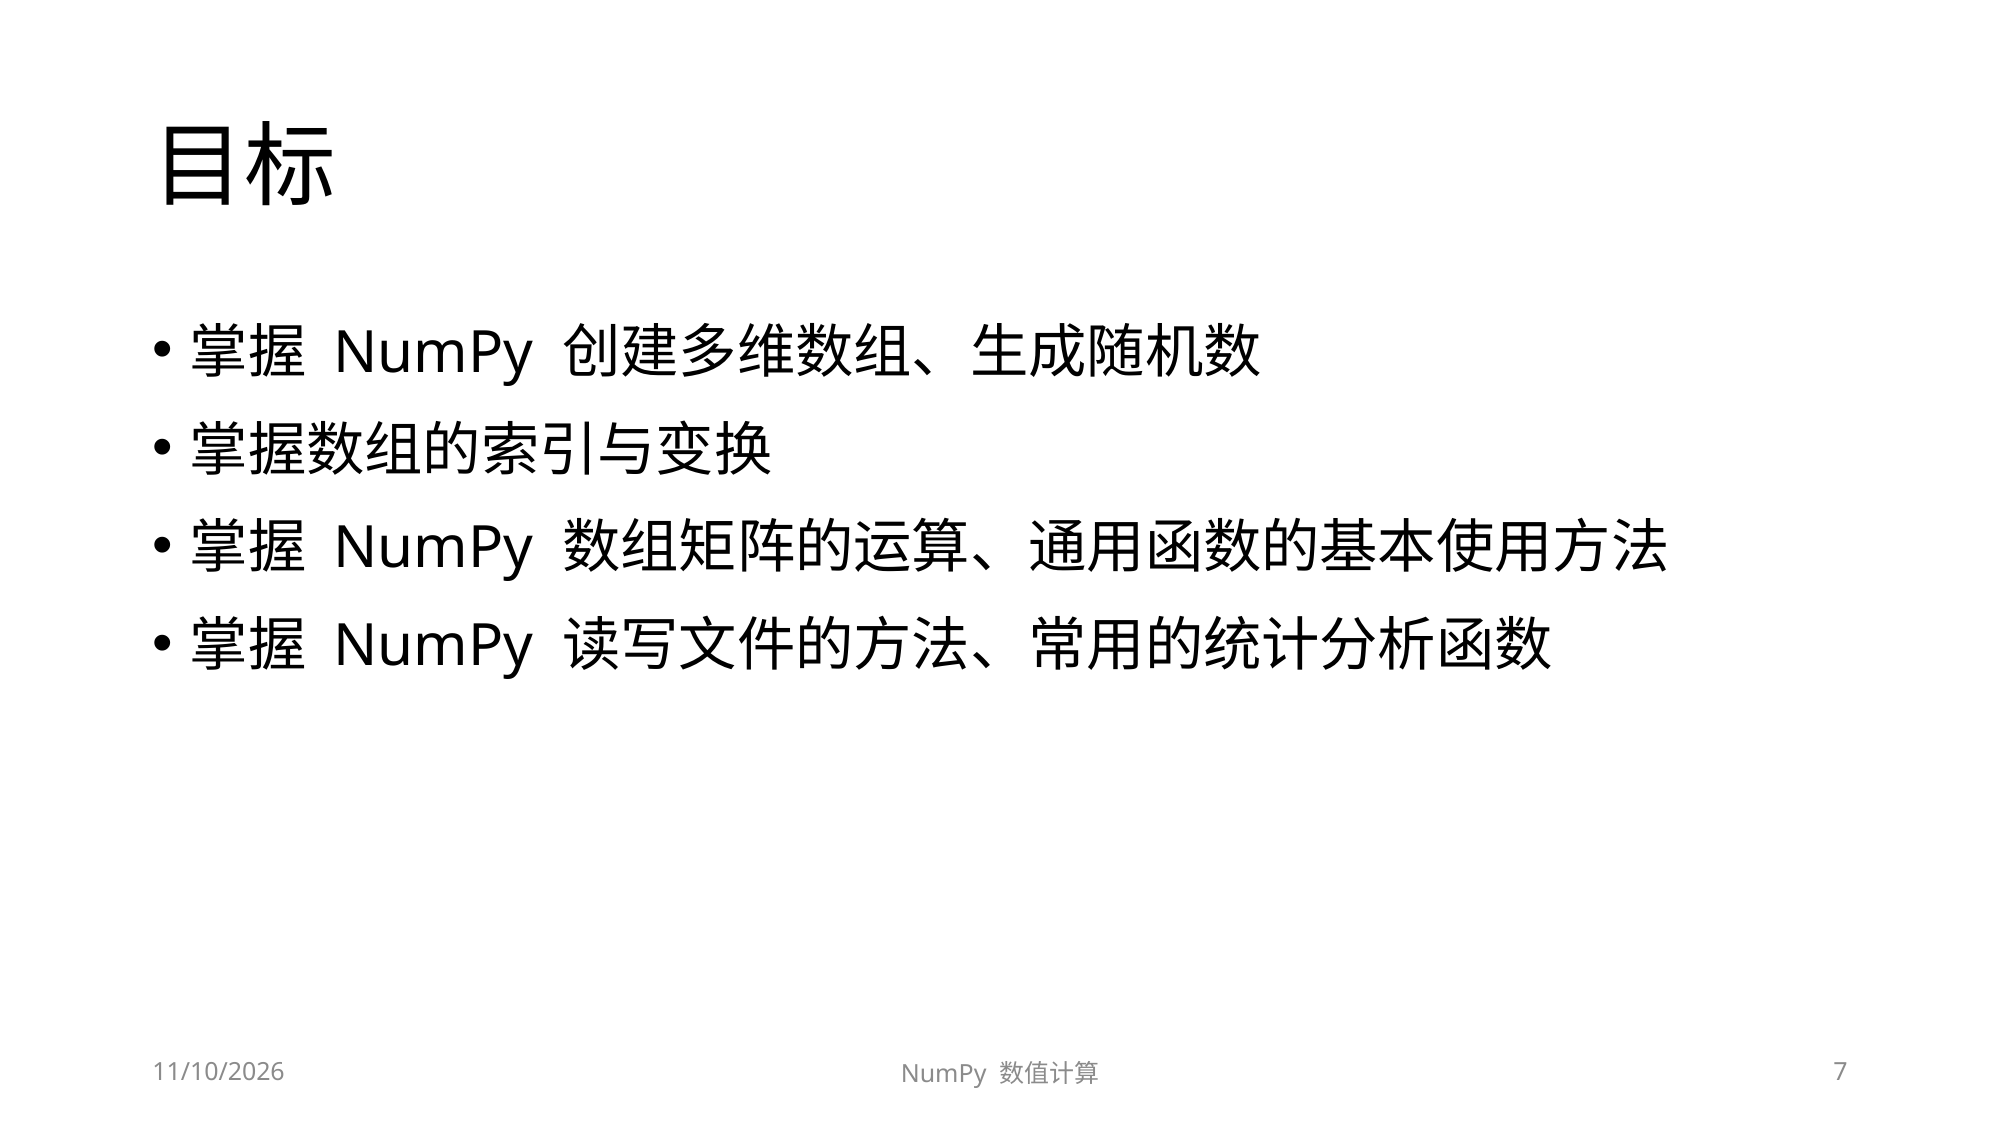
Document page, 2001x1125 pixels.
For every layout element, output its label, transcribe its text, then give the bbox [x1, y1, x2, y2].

list 掌握 NumPy 创建多维数组、生成随机数 掌握数组的索引与变换 掌握 NumPy 数组矩阵的运算、通用函数的基本使用方法 掌握 NumPy 读写文件的方法、常用的统计分析函数 [137, 299, 1863, 1014]
slide_number 7 [1412, 1042, 1863, 1103]
footer NumPy 数值计算 [662, 1042, 1338, 1103]
title 目标 [137, 59, 1863, 278]
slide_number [137, 1042, 588, 1103]
